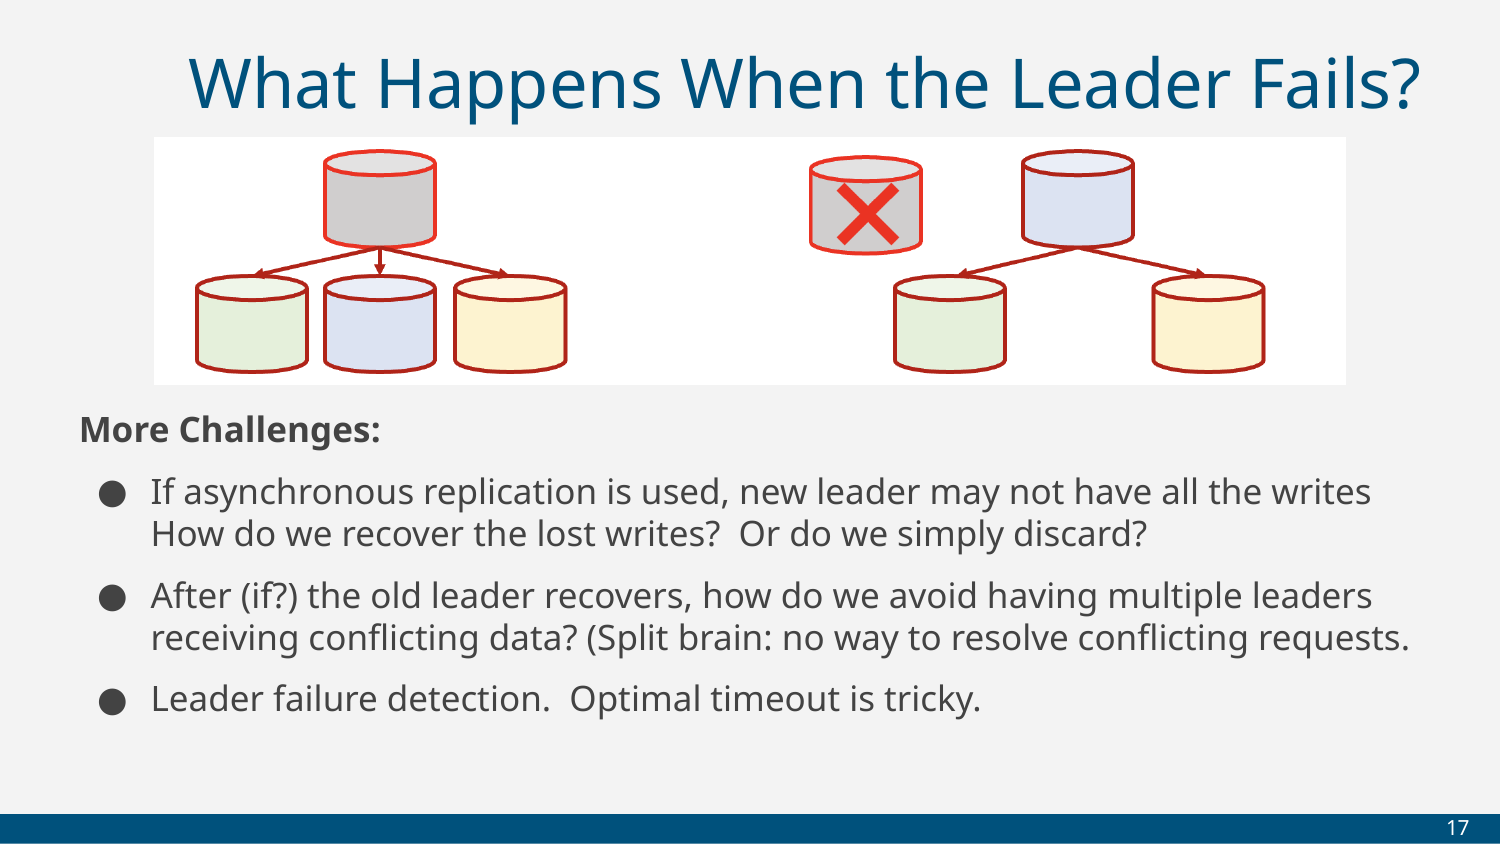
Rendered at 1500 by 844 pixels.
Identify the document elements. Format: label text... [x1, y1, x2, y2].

list More Challenges: If asynchronous replication is used, new leader may not have all the writes How do we recover the lost writes? Or do we simply discard? After (if?) the old leader recovers, how do we avoid having multiple leaders receiving conflicting data? (Split brain: no way to resolve conflicting requests. Leader failure detection. Optimal timeout is tricky. [63, 392, 1437, 807]
slide_number ‹#› [1296, 810, 1485, 844]
picture [154, 136, 1346, 386]
title What Happens When the Leader Fails? [63, 24, 1437, 138]
